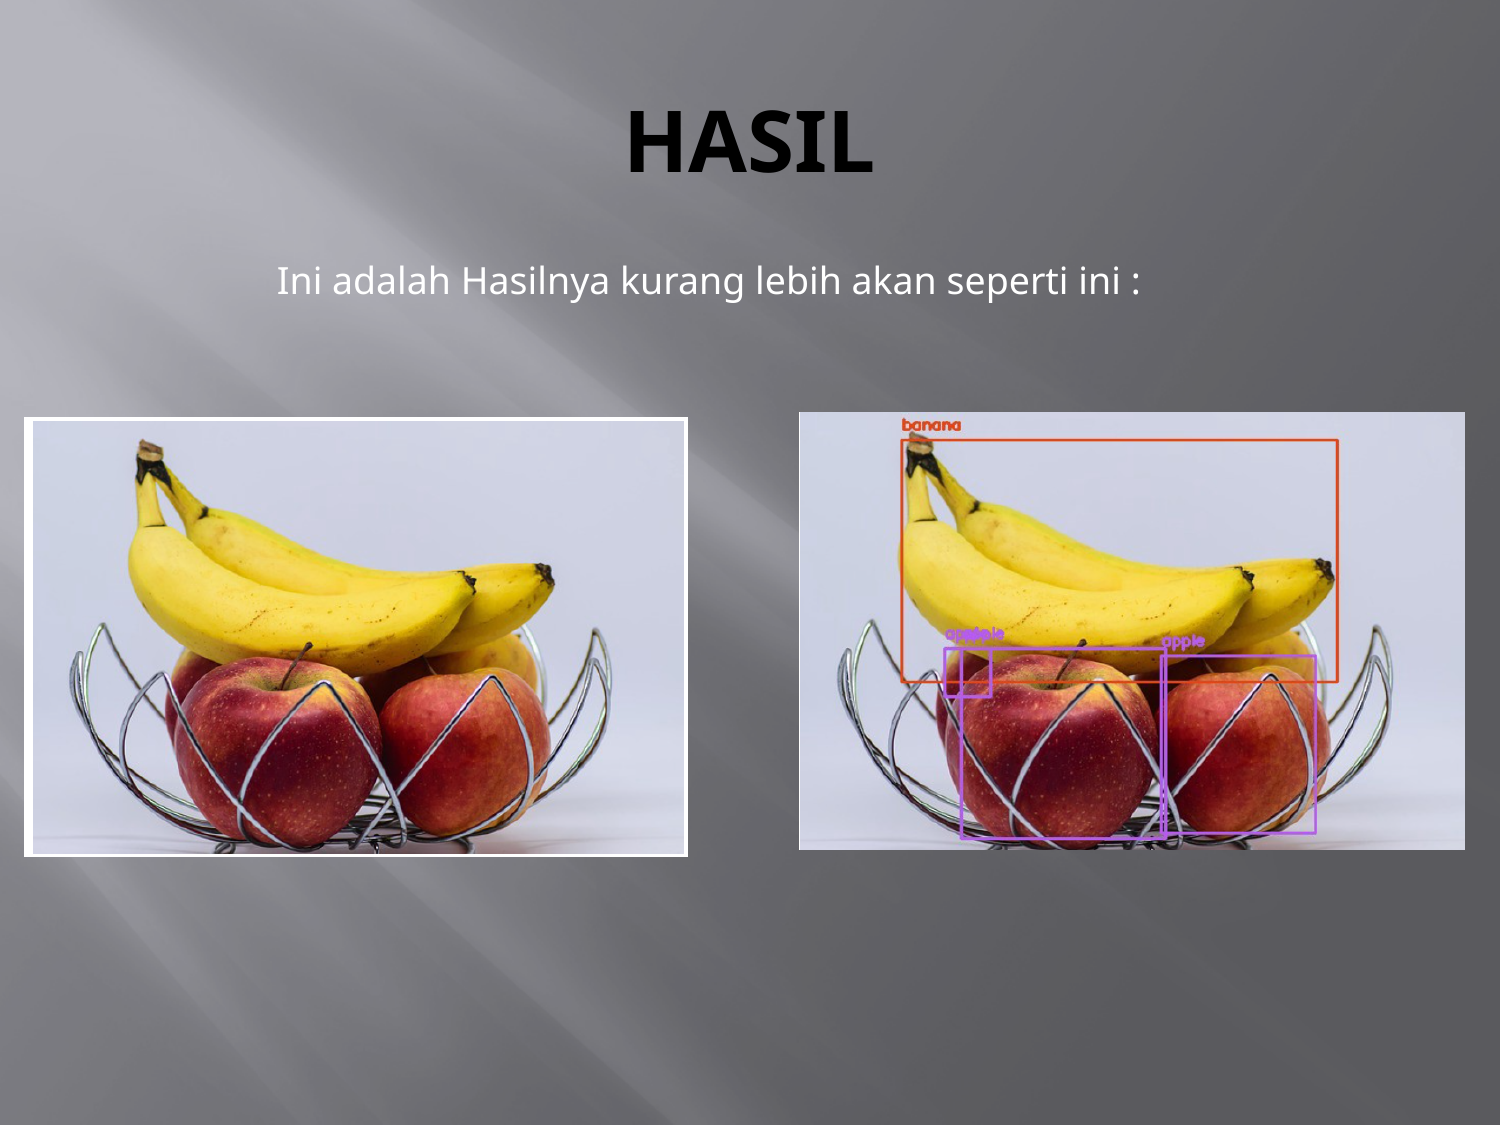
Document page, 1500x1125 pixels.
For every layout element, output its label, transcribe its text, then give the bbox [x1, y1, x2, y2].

picture [798, 412, 1465, 851]
title HASIL [75, 45, 1425, 233]
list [24, 417, 688, 857]
text_box Ini adalah Hasilnya kurang lebih akan seperti ini : [262, 249, 1200, 310]
